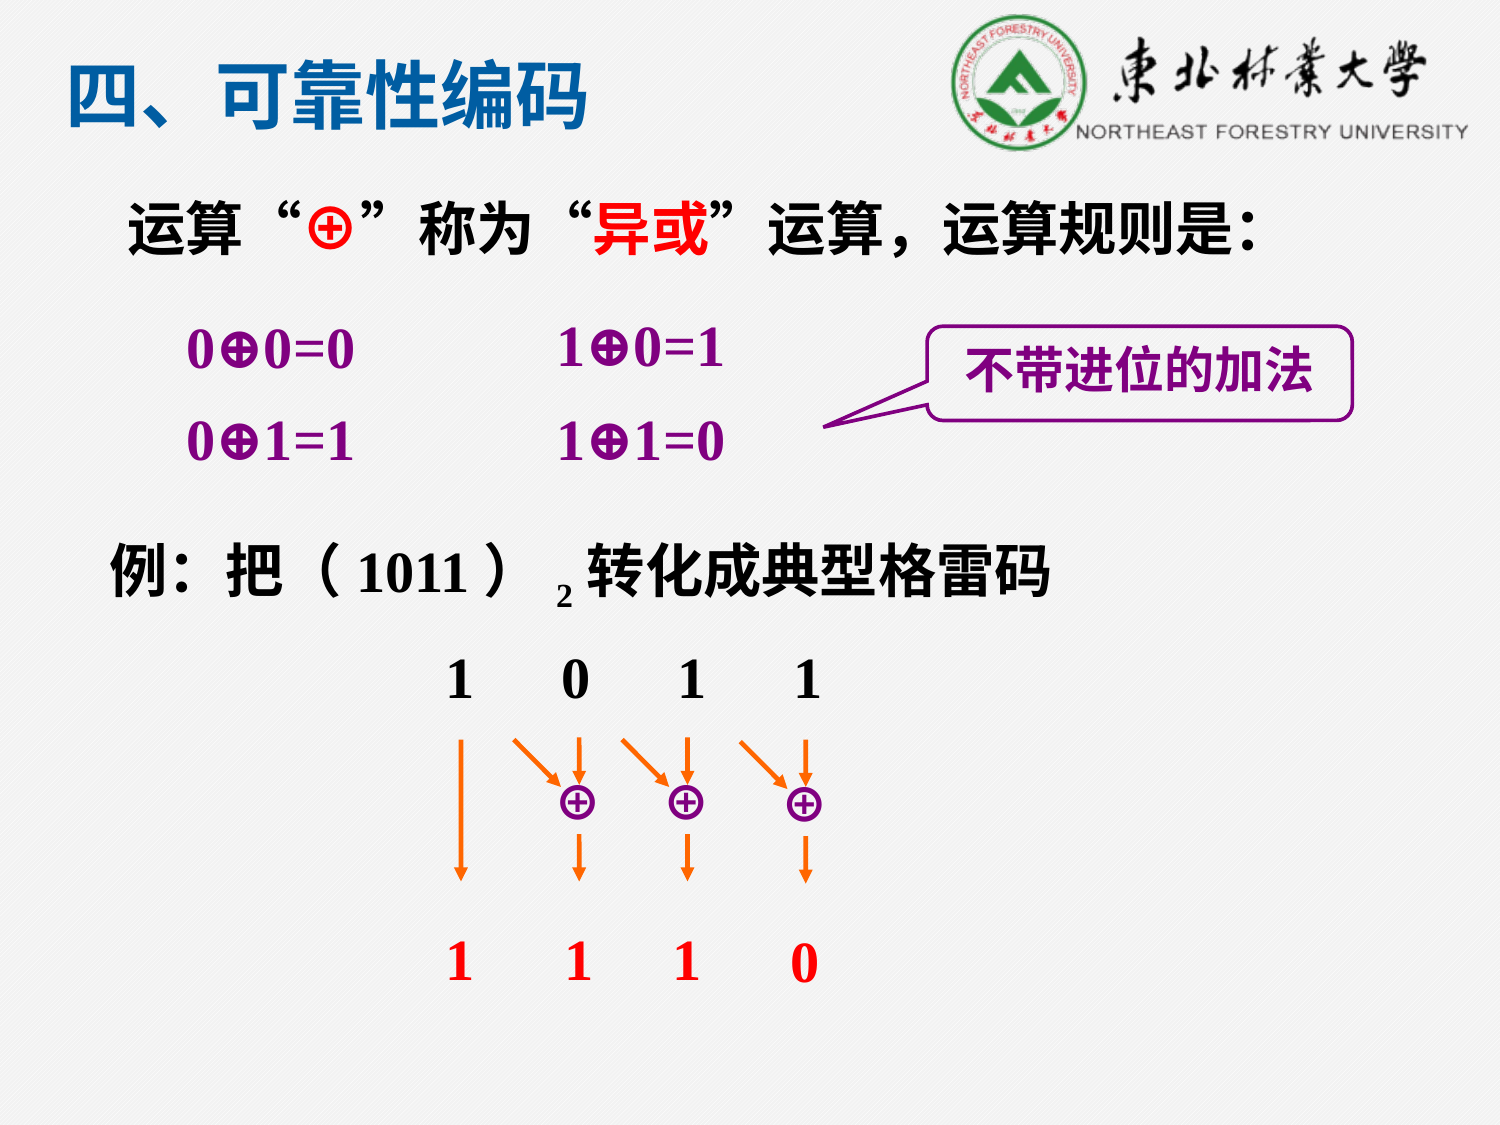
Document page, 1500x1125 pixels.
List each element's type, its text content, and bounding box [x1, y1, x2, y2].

text_box 0⊕0=0 [171, 302, 499, 388]
text_box 运算“⊕”称为“异或”运算，运算规则是： [112, 184, 1400, 270]
text_box 1⊕0=1 [541, 300, 869, 385]
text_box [430, 739, 491, 1000]
text_box 1 [657, 914, 717, 1000]
text_box 1⊕1=0 [541, 394, 869, 480]
text_box 例：把（1011）2转化成典型格雷码 [94, 527, 1068, 622]
text_box 0 [775, 916, 835, 1002]
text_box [513, 737, 619, 882]
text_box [740, 739, 845, 884]
text_box 1 [549, 914, 609, 1000]
text_box 四、可靠性编码 [53, 42, 786, 146]
text_box 1 0 1 1 [401, 633, 868, 718]
text_box 不带进位的加法 [823, 326, 1353, 428]
text_box 0⊕1=1 [171, 394, 499, 480]
picture [950, 13, 1481, 156]
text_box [621, 737, 727, 882]
